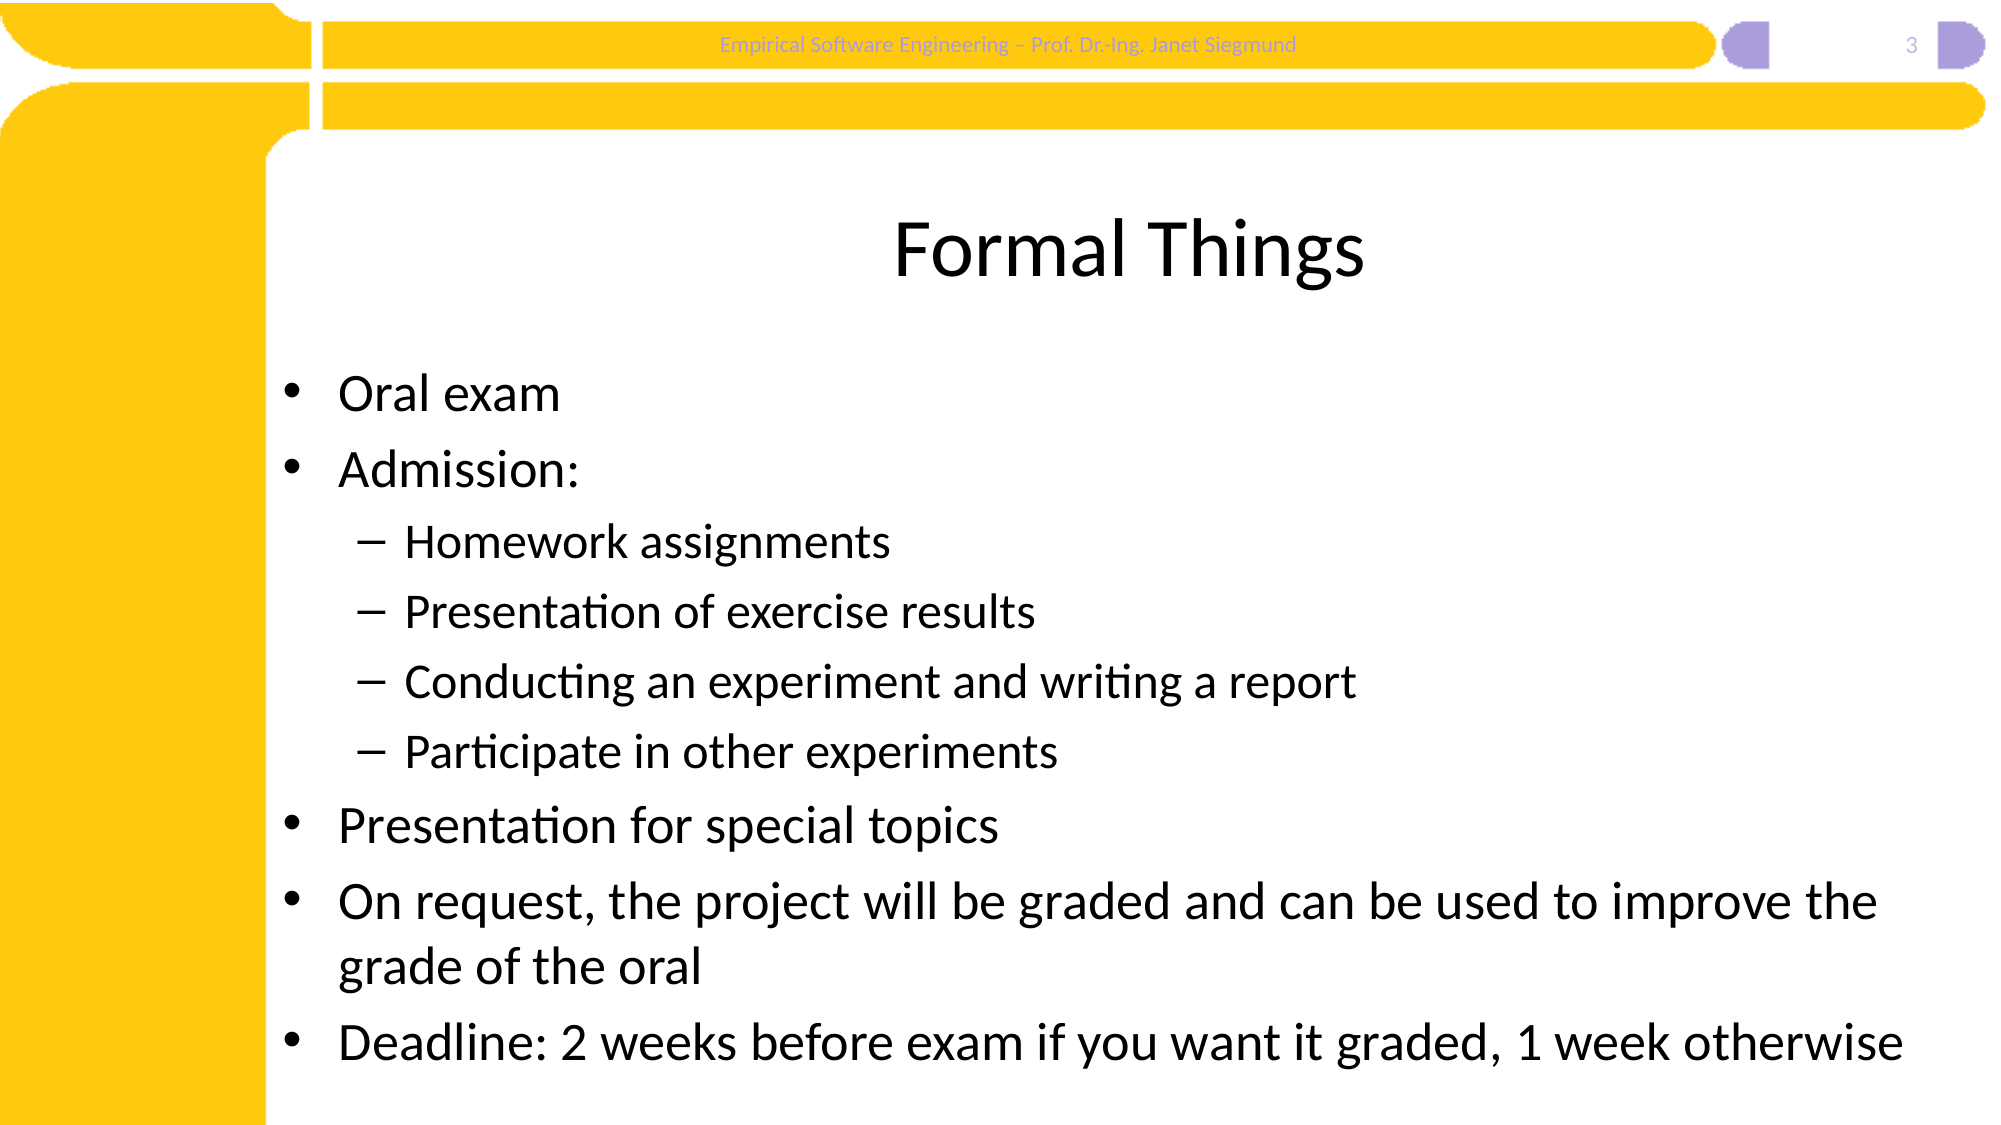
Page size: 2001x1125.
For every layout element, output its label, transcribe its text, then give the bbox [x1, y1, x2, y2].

slide_number 3 [1767, 20, 1934, 67]
title Formal Things [267, 149, 1993, 338]
list Oral exam Admission: Homework assignments Presentation of exercise results Conducting an experiment and writing a report Participate in other experiments Presentation for special topics On request, the project will be graded and can be used to improve the grade of the oral Deadline: 2 weeks before exam if you want it graded, 1 week otherwise [267, 349, 1993, 1104]
picture [0, 3, 1999, 1125]
